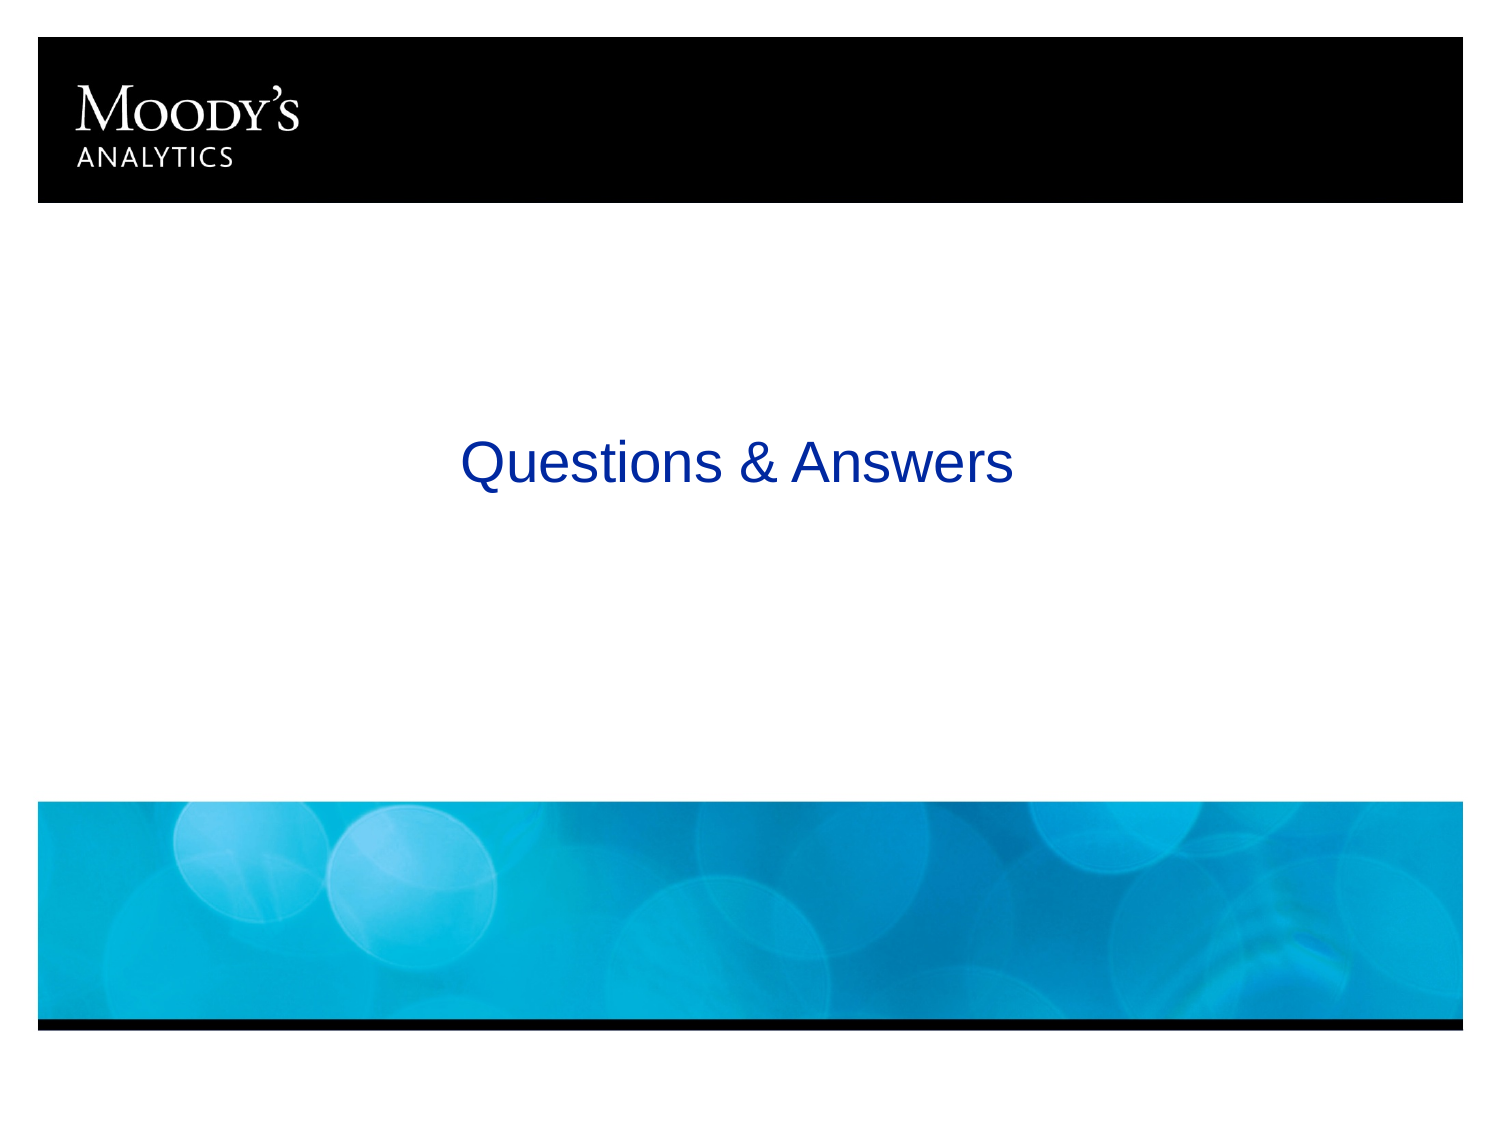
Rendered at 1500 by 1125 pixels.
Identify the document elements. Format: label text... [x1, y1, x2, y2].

picture [0, 0, 1500, 203]
text_box Questions & Answers [289, 417, 1187, 502]
picture [0, 791, 1500, 1036]
